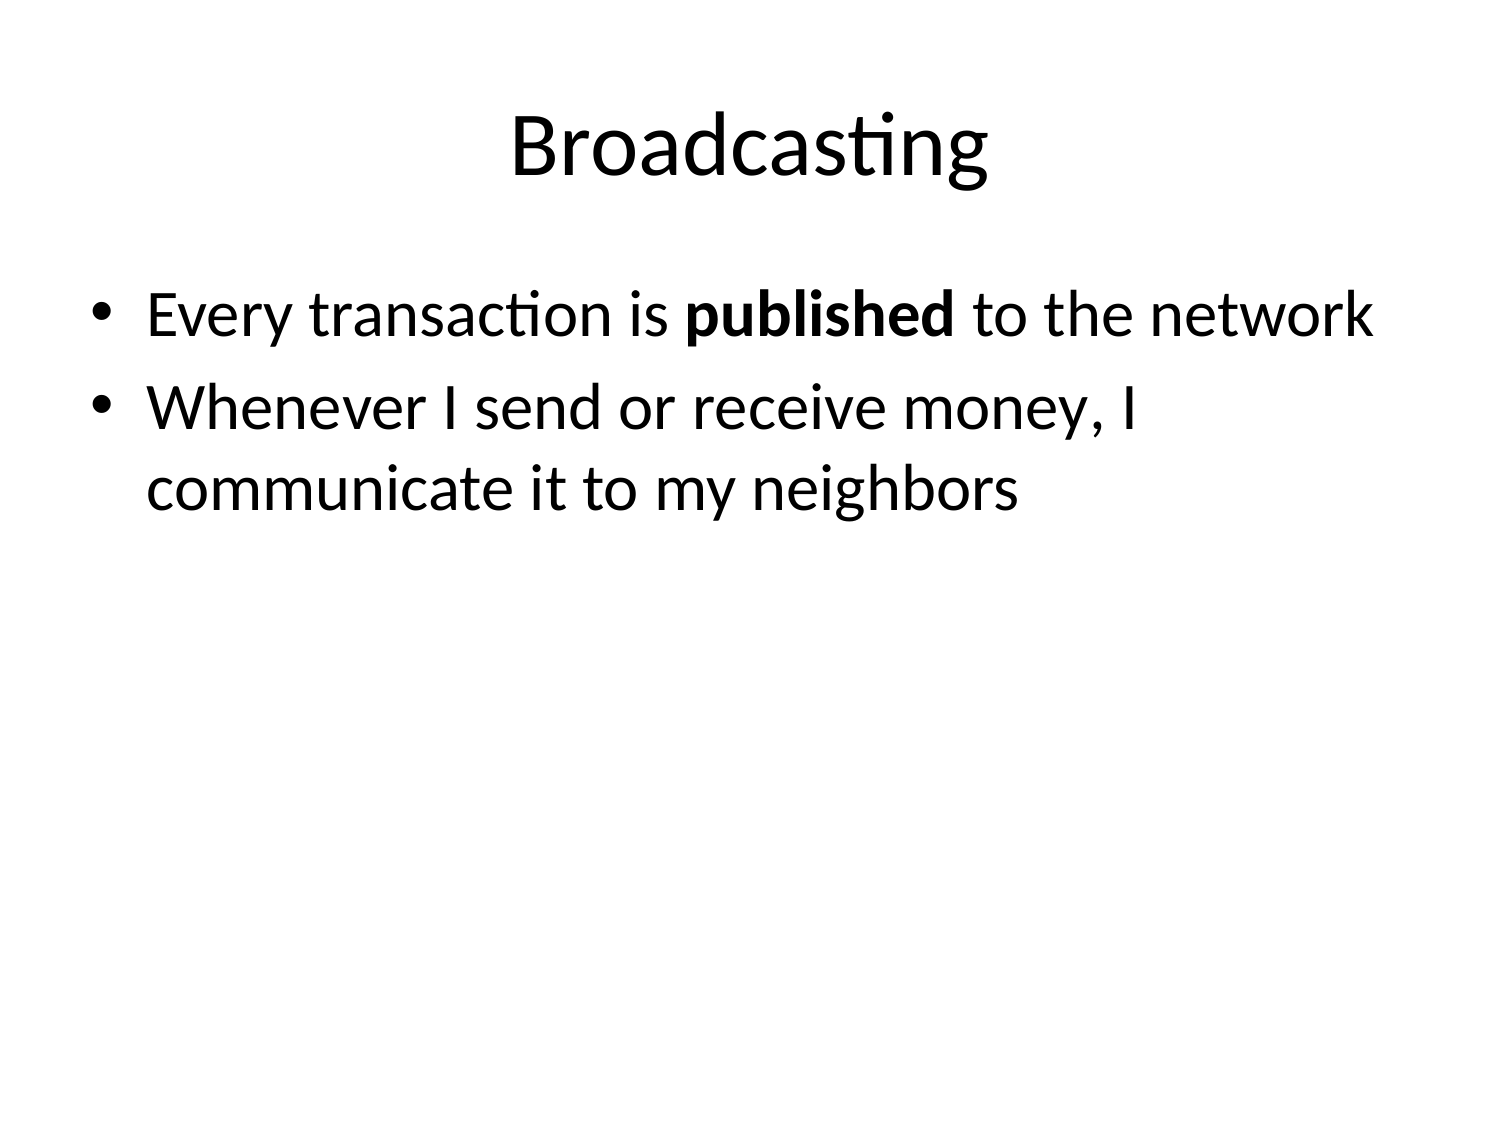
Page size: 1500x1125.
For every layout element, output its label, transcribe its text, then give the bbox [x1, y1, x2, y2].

list Every transaction is published to the network Whenever I send or receive money, I communicate it to my neighbors [75, 262, 1425, 1005]
title Broadcasting [75, 45, 1425, 233]
